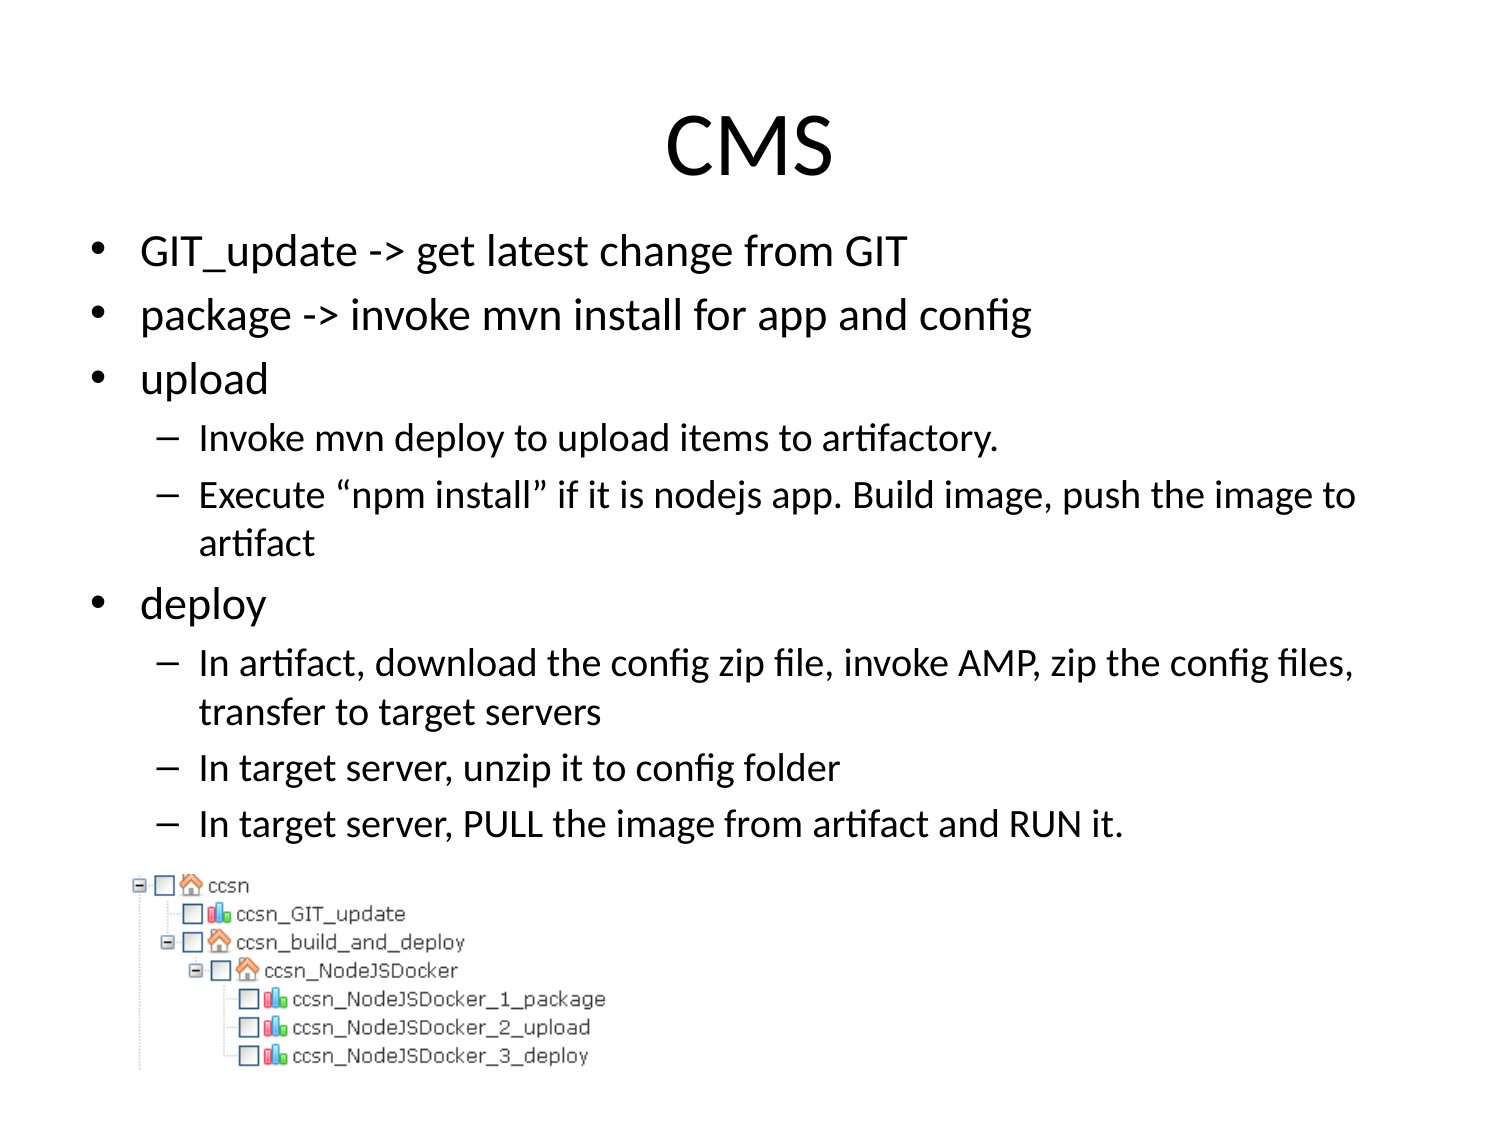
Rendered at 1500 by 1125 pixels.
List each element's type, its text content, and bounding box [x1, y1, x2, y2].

title CMS [75, 45, 1425, 212]
picture [124, 874, 652, 1071]
list GIT_update -> get latest change from GIT package -> invoke mvn install for app and config upload Invoke mvn deploy to upload items to artifactory. Execute “npm install” if it is nodejs app. Build image, push the image to artifact deploy In artifact, download the config zip file, invoke AMP, zip the config files, transfer to target servers In target server, unzip it to config folder In target server, PULL the image from artifact and RUN it. [75, 212, 1425, 863]
